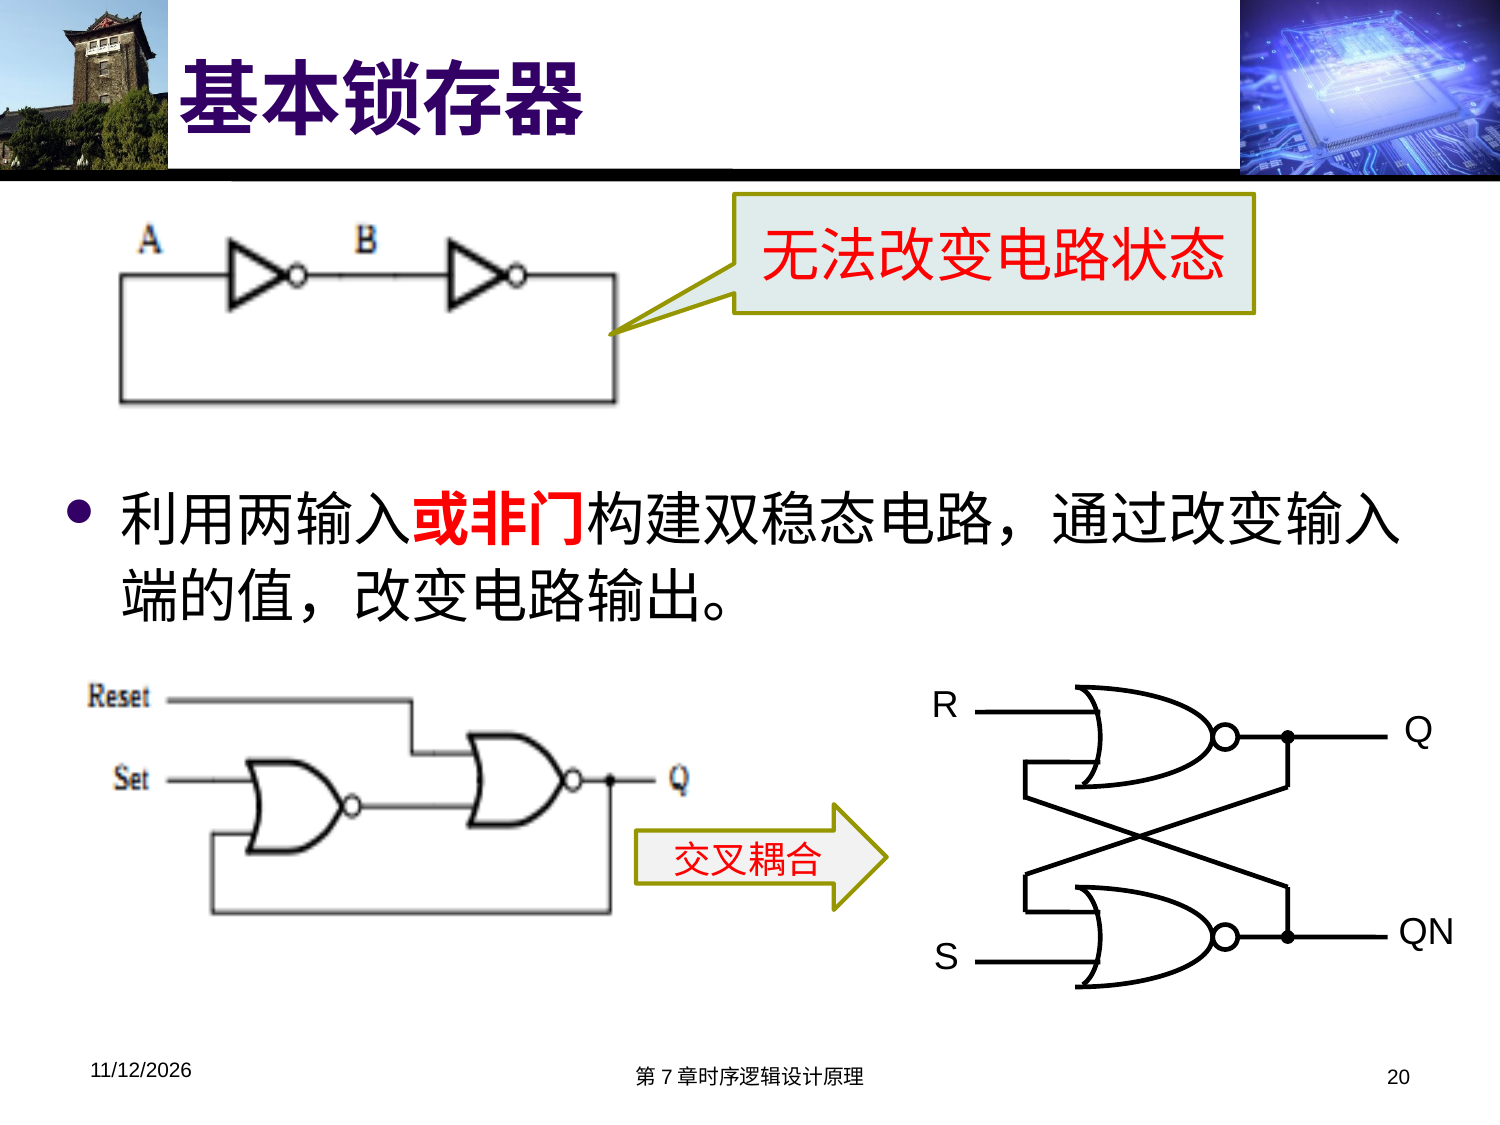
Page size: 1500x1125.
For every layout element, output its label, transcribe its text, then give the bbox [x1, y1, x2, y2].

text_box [915, 671, 1471, 1000]
picture [1240, 0, 1500, 175]
picture [74, 675, 702, 933]
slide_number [74, 1048, 426, 1101]
title 基本锁存器 [164, 30, 1297, 153]
text_box 交叉耦合 [706, 802, 889, 912]
list 利用两输入或非门构建双稳态电路，通过改变输入端的值，改变电路输出。 [48, 467, 1474, 567]
picture [0, 0, 168, 170]
picture [92, 215, 634, 425]
footer 第7章时序逻辑设计原理 [512, 1055, 988, 1101]
slide_number 20 [1074, 1055, 1426, 1101]
text_box 无法改变电路状态 [638, 191, 1257, 328]
